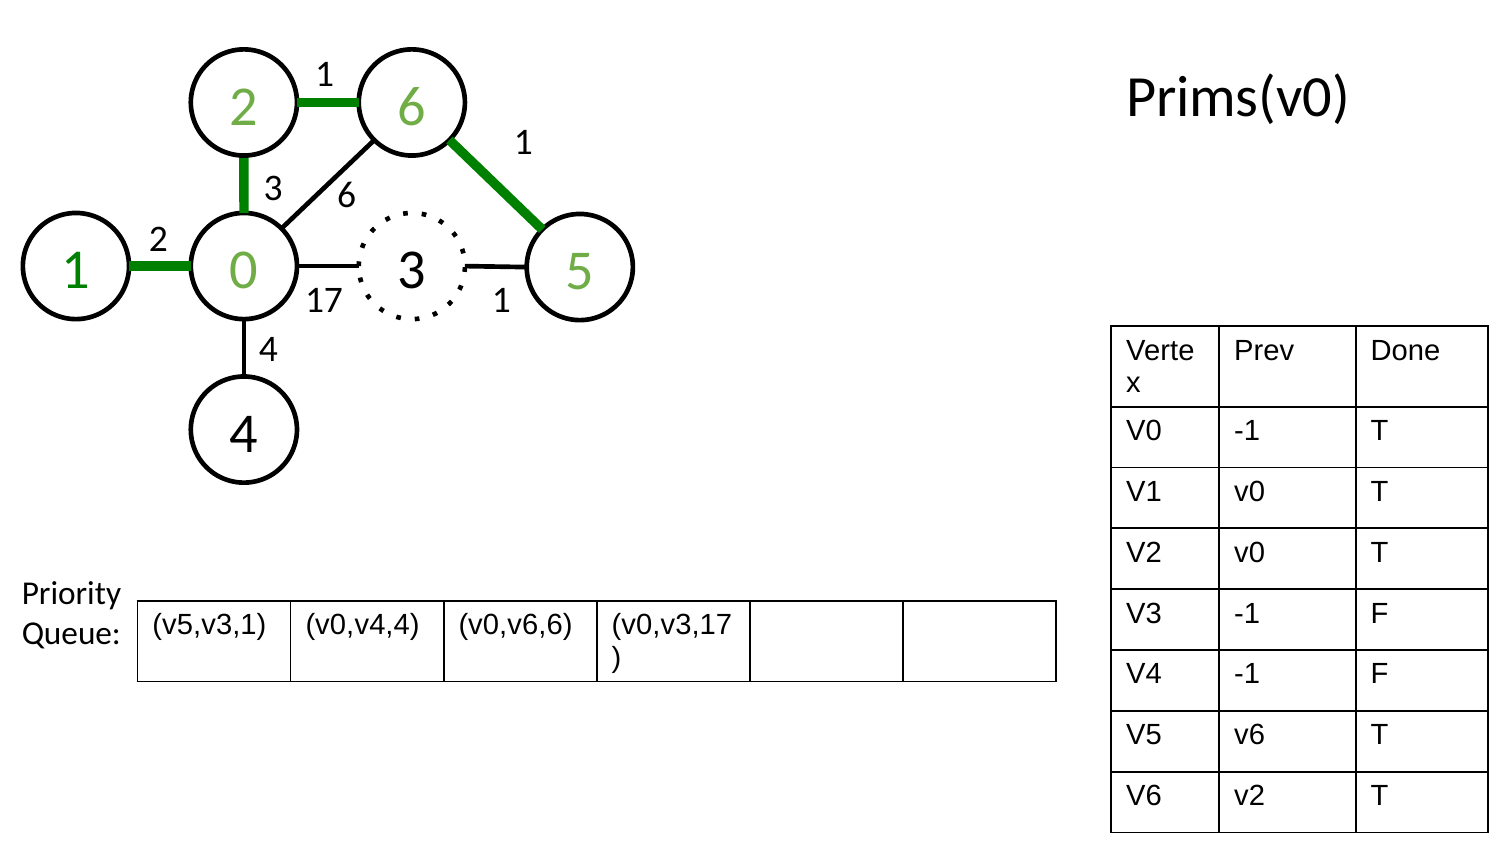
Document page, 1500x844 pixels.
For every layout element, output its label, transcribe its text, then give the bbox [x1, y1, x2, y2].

text_box 3 [358, 212, 465, 320]
text_box 1 [300, 41, 344, 101]
text_box Prims(v0) [1111, 50, 1425, 137]
text_box 0 [191, 213, 297, 317]
text_box 5 [526, 213, 633, 321]
table_cell T [1357, 773, 1487, 832]
table_cell -1 [1220, 651, 1355, 710]
table_header [904, 602, 1055, 681]
table_header [751, 602, 902, 681]
text_box 4 [190, 376, 297, 483]
table_header (v5,v3,1) [138, 602, 290, 681]
table_cell F [1357, 651, 1487, 710]
table_cell V2 [1112, 529, 1218, 588]
text_box 2 [190, 49, 297, 156]
text_box 6 [358, 49, 465, 156]
table_cell V3 [1112, 590, 1218, 649]
table_cell T [1357, 712, 1487, 771]
table_cell v0 [1220, 468, 1355, 527]
table_header Prev [1220, 327, 1355, 406]
table_cell V4 [1112, 651, 1218, 710]
table_cell -1 [1220, 408, 1355, 467]
text_box 1 [476, 276, 521, 328]
table_header Done [1357, 327, 1487, 406]
table_cell V6 [1112, 773, 1218, 832]
text_box 1 [22, 212, 129, 320]
table_header Vertex [1112, 327, 1218, 406]
table_header (v0,v4,4) [291, 602, 443, 681]
text_box [226, 275, 258, 336]
table_cell V5 [1112, 712, 1218, 771]
table_cell F [1357, 590, 1487, 649]
table_header (v0,v3,17) [598, 602, 749, 681]
text_box 3 [248, 155, 276, 217]
table_cell T [1357, 468, 1487, 527]
table_cell v6 [1220, 712, 1355, 771]
text_box 1 [498, 109, 543, 139]
table_cell v2 [1220, 773, 1355, 832]
table_cell v6 [476, 268, 521, 273]
table_cell v0 [1220, 529, 1355, 588]
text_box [449, 139, 543, 230]
table_cell T [1357, 529, 1487, 588]
table_header (v0,v6,6) [445, 602, 596, 681]
table_cell V1 [1112, 468, 1218, 527]
text_box Priority Queue: [6, 563, 235, 660]
table_cell T [1357, 408, 1487, 467]
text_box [281, 139, 375, 229]
table_cell V0 [1112, 408, 1218, 467]
text_box 17 [289, 267, 359, 328]
table_cell -1 [1220, 590, 1355, 649]
text_box 4 [247, 315, 288, 377]
text_box 2 [133, 206, 178, 265]
